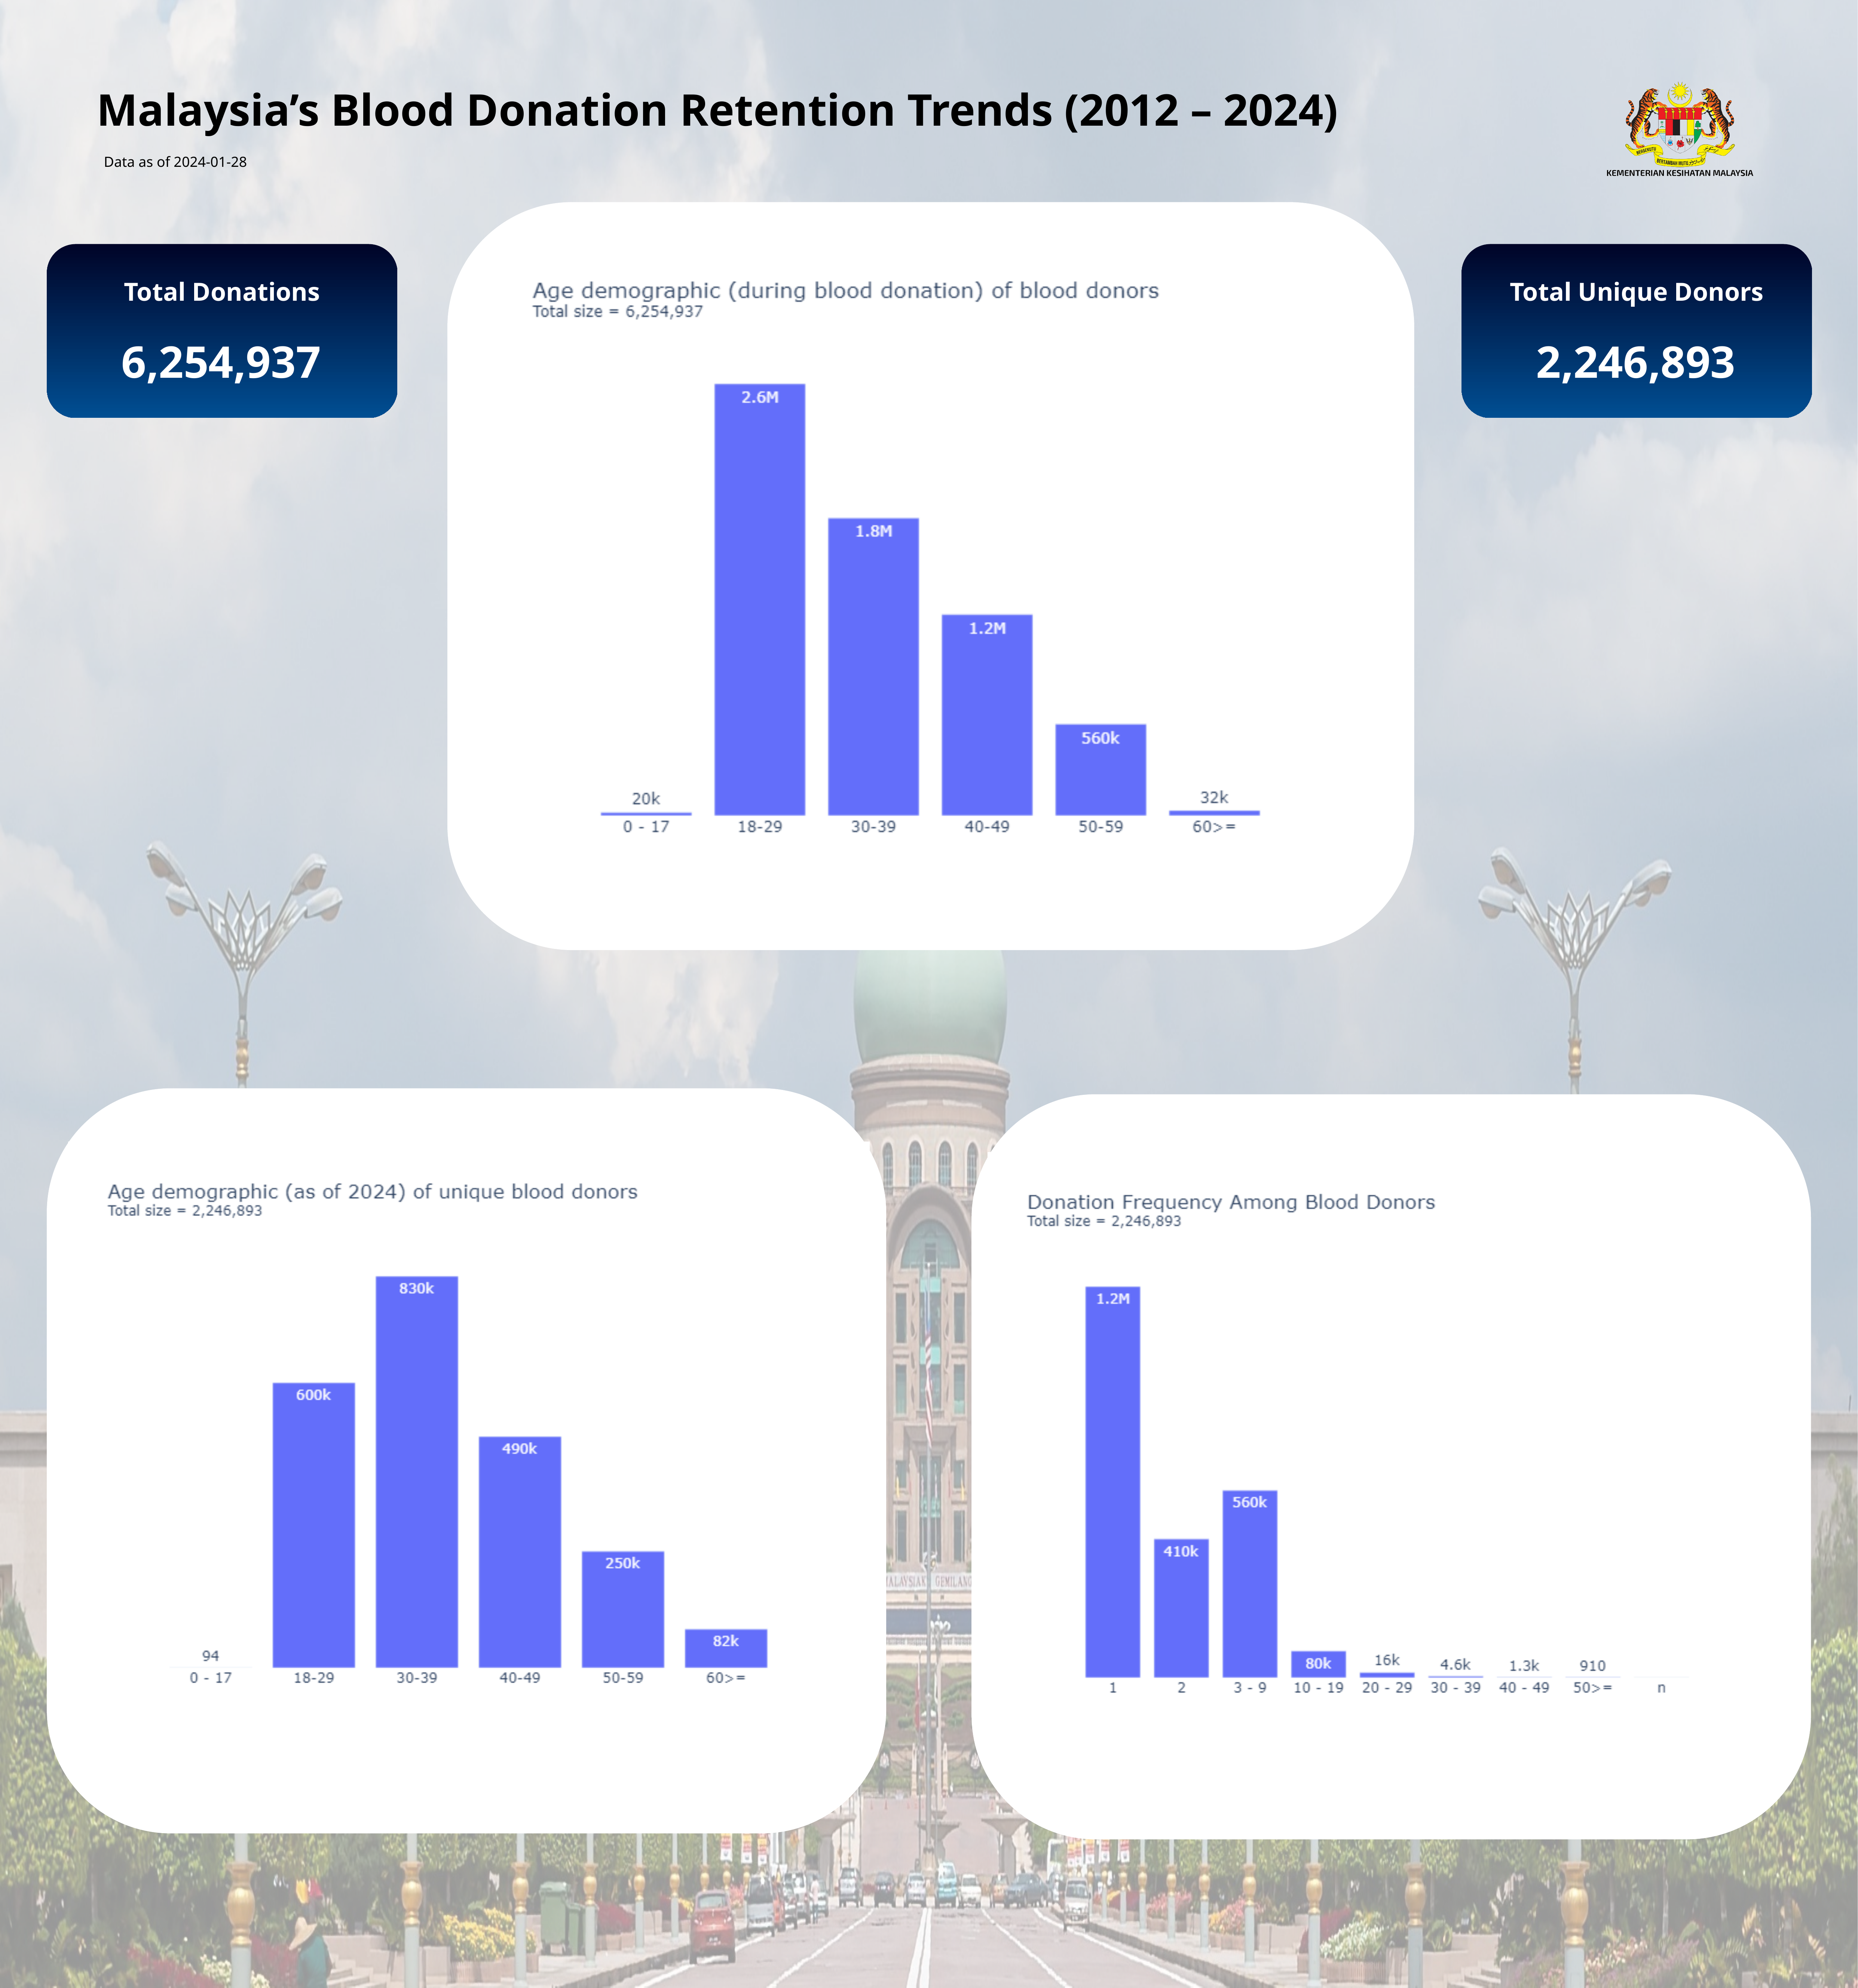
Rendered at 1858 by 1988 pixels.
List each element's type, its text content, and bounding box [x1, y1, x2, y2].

picture [489, 235, 1373, 918]
text_box [447, 202, 1415, 951]
text_box [46, 243, 398, 419]
text_box Malaysia’s Blood Donation Retention Trends (2012 – 2024) [91, 79, 1583, 138]
text_box Total Unique Donors [1462, 273, 1812, 309]
text_box [1461, 243, 1813, 419]
text_box [971, 1094, 1812, 1840]
text_box Total Donations [47, 273, 397, 309]
picture [1583, 33, 1776, 226]
text_box [68, 1088, 865, 1142]
text_box 6,254,937 [47, 331, 396, 390]
picture [68, 1142, 870, 1760]
text_box 2,246,893 [1461, 331, 1810, 390]
picture [988, 1152, 1788, 1770]
text_box Data as of 2024-01-28 [98, 150, 422, 173]
text_box [46, 1142, 887, 1834]
